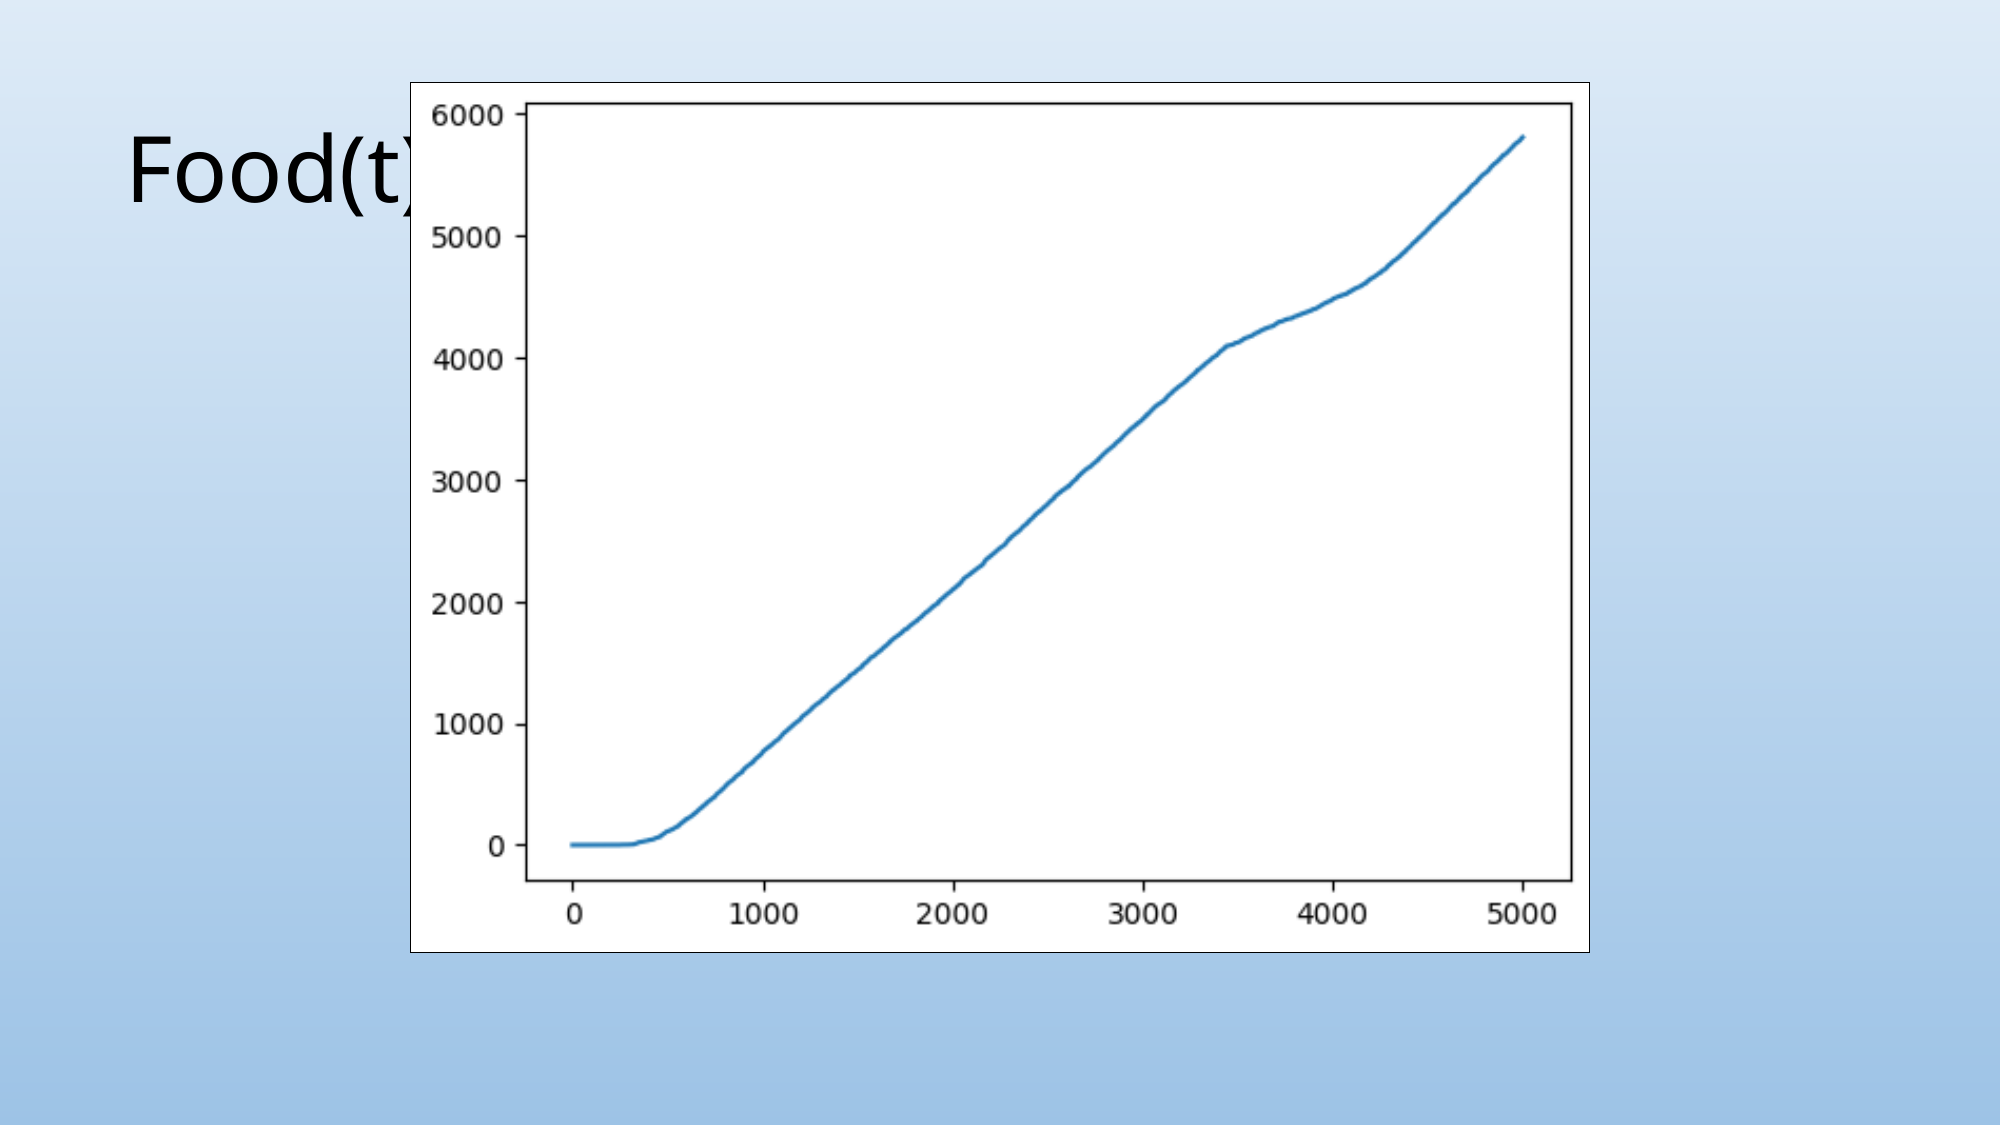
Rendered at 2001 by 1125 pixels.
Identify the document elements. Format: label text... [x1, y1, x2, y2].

picture [410, 82, 1590, 953]
title Food(t) [110, 64, 1836, 282]
